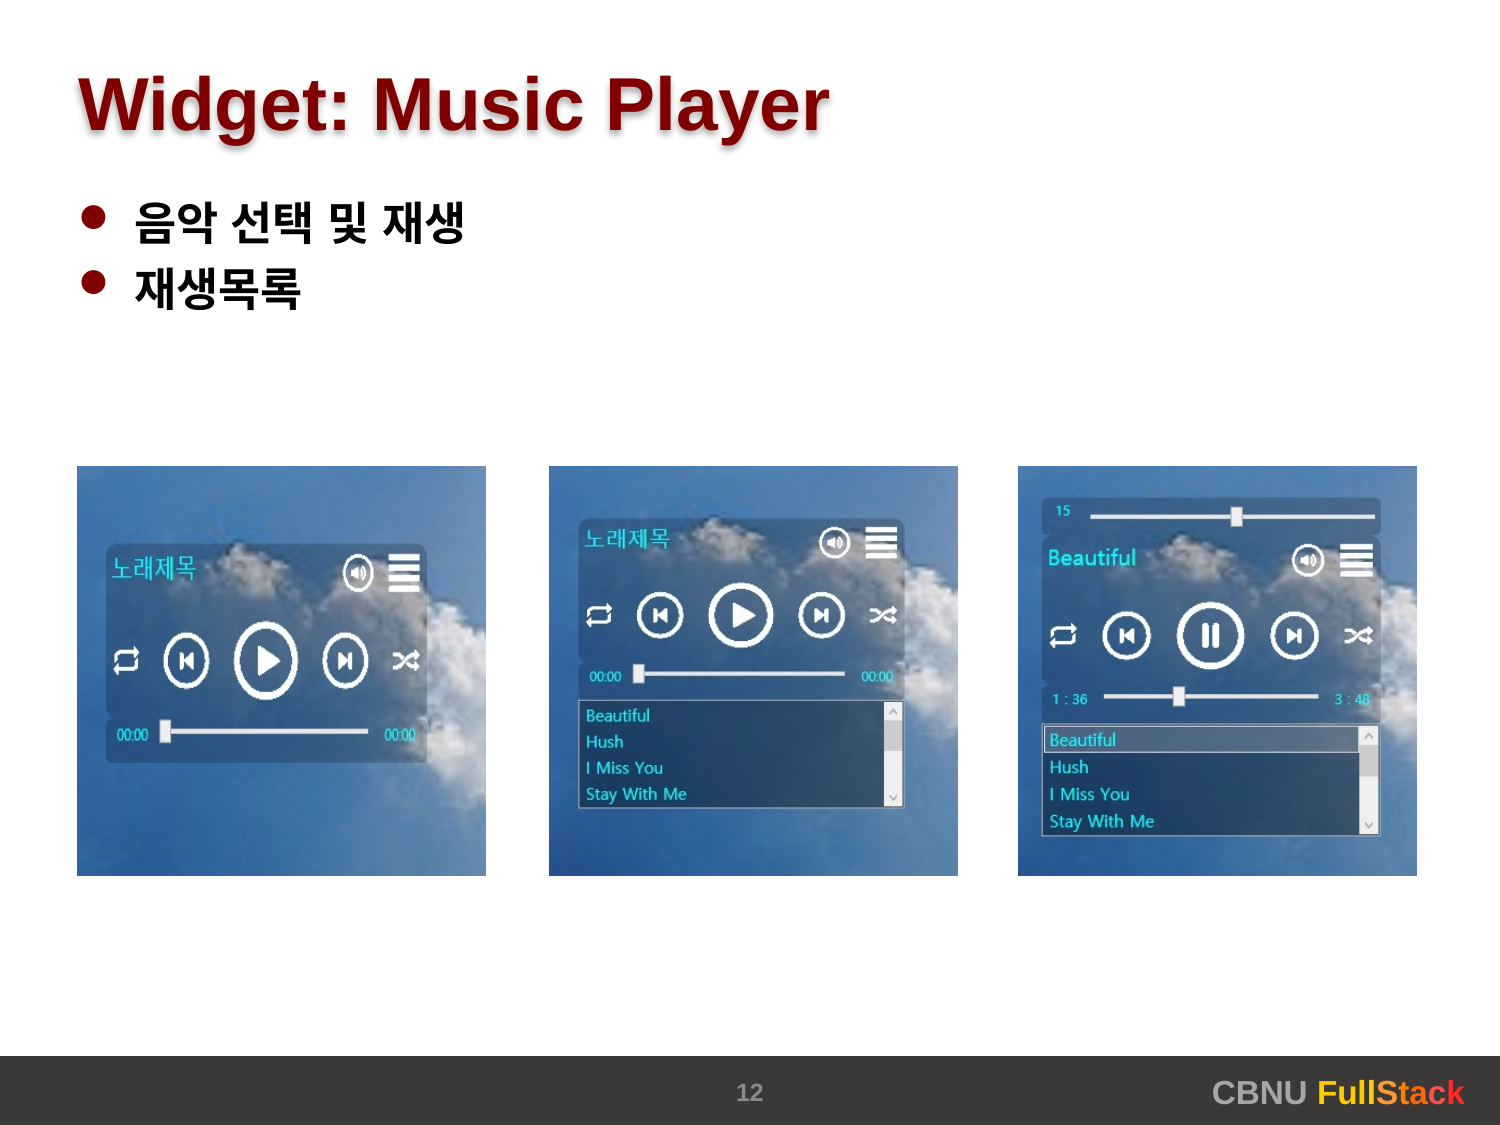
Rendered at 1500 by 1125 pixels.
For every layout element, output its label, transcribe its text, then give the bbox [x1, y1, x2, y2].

slide_number 12 [581, 1061, 919, 1121]
list 음악 선택 및 재생 재생목록 [63, 187, 1442, 999]
picture [1018, 466, 1417, 876]
picture [77, 466, 486, 876]
picture [549, 466, 958, 876]
title Widget: Music Player [63, 33, 1442, 179]
